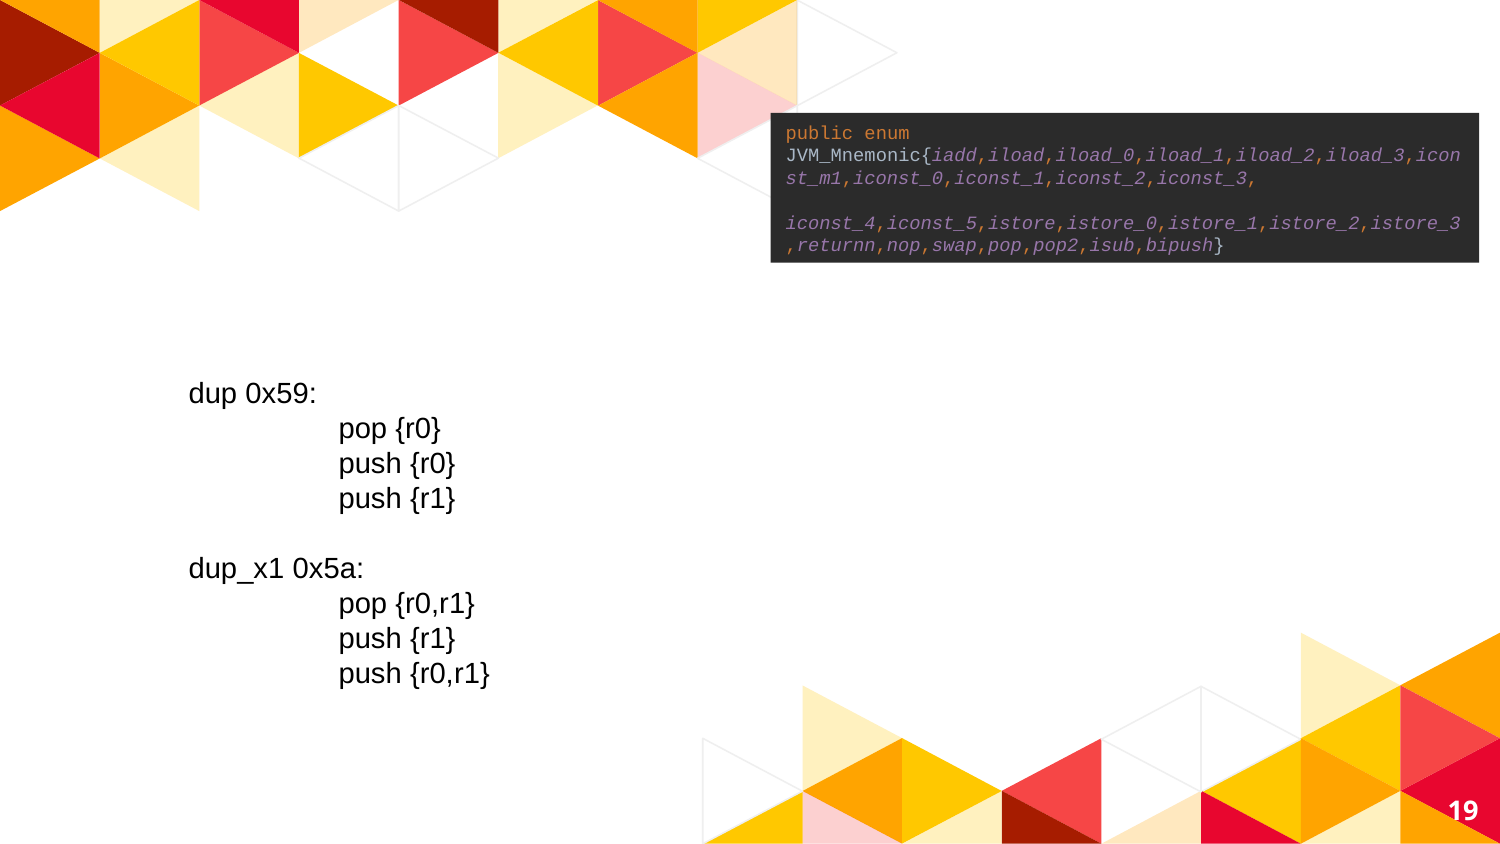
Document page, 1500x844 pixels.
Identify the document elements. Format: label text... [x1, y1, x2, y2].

slide_number 19 [1403, 779, 1494, 844]
text_box public enum JVM_Mnemonic{iadd,iload,iload_0,iload_1,iload_2,iload_3,iconst_m1,iconst_0,iconst_1,iconst_2,iconst_3, iconst_4,iconst_5,istore,istore_0,istore_1,istore_2,istore_3,returnn,nop,swap,pop,pop2,isub,bipush} [770, 112, 1480, 263]
text_box dup 0x59: pop {r0} push {r0} push {r1} dup_x1 0x5a: pop {r0,r1} push {r1} push {r0,r1} [173, 367, 505, 697]
